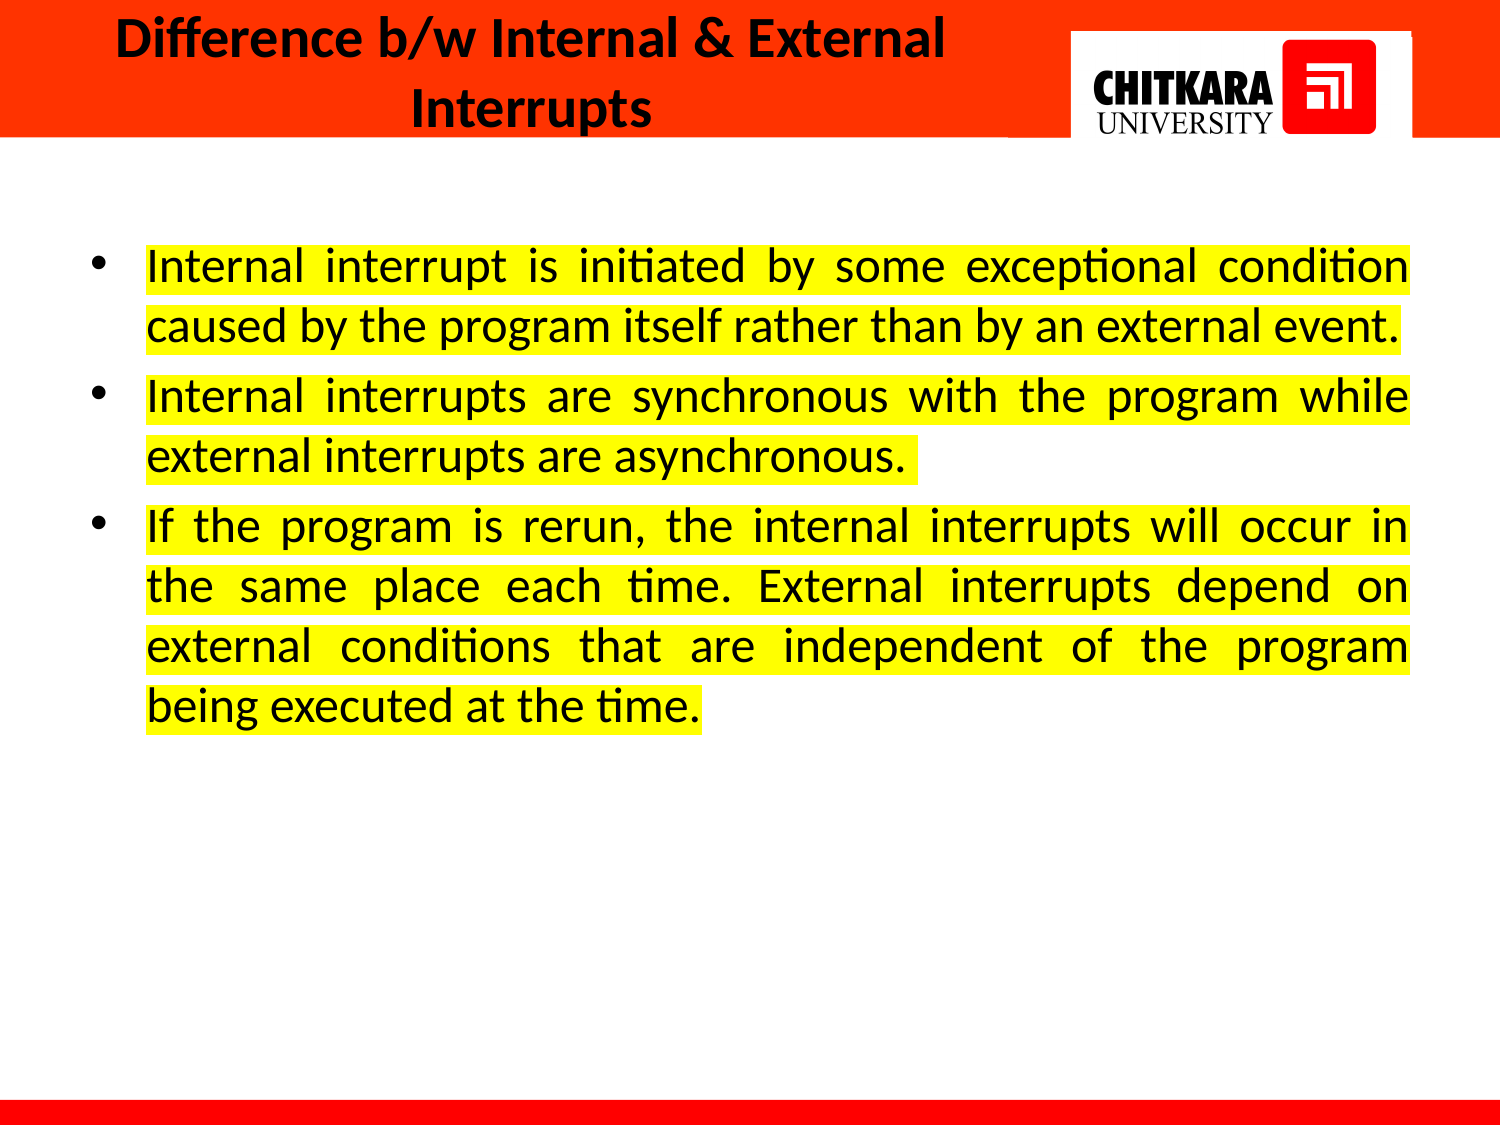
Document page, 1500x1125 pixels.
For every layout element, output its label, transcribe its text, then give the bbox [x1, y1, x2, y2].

list Internal interrupt is initiated by some exceptional condition caused by the program itself rather than by an external event. Internal interrupts are synchronous with the program while external interrupts are asynchronous. If the program is rerun, the internal interrupts will occur in the same place each time. External interrupts depend on external conditions that are independent of the program being executed at the time. [74, 224, 1426, 968]
title Difference b/w Internal & External Interrupts [0, 0, 1063, 138]
picture [1074, 37, 1391, 138]
